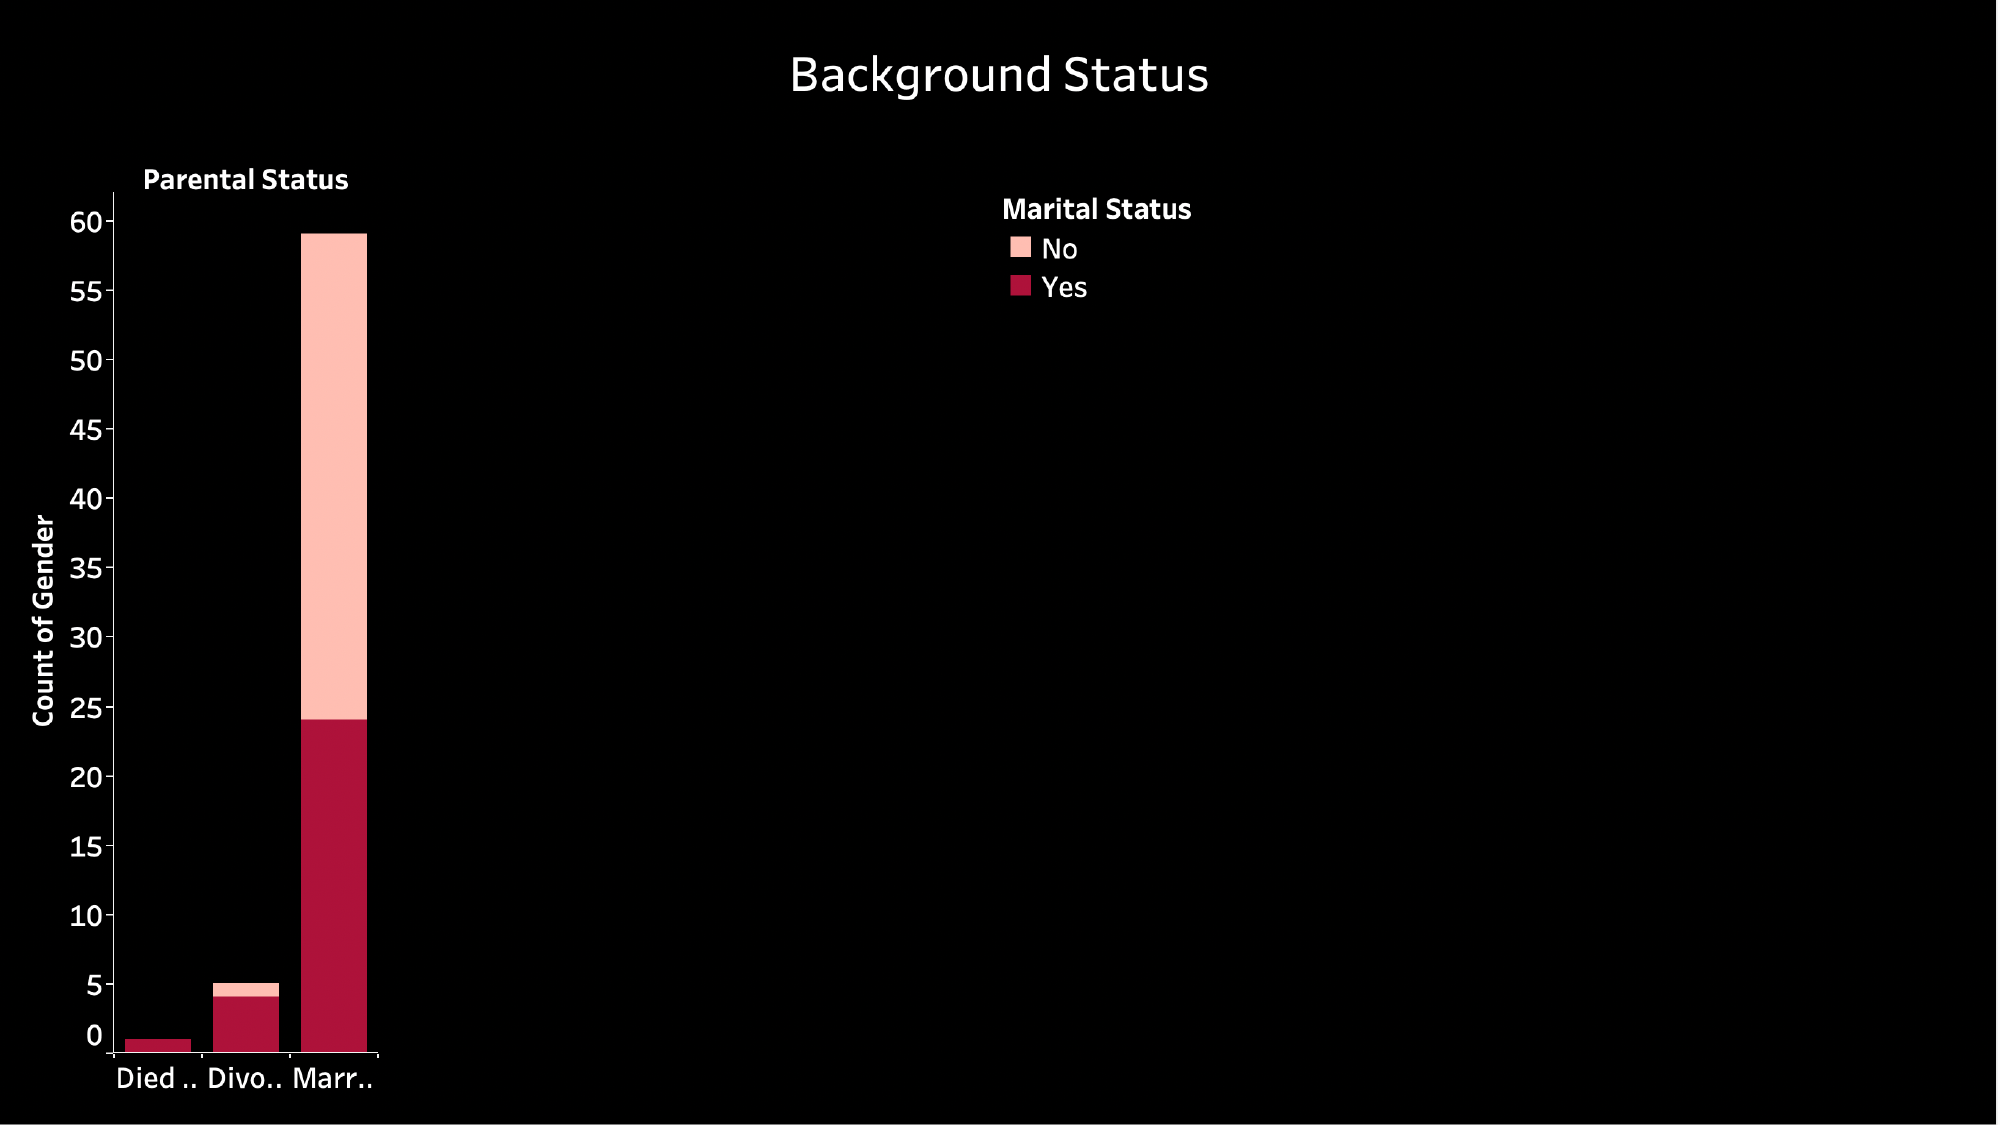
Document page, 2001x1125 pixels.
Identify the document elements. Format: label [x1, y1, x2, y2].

list [0, 0, 2000, 1125]
